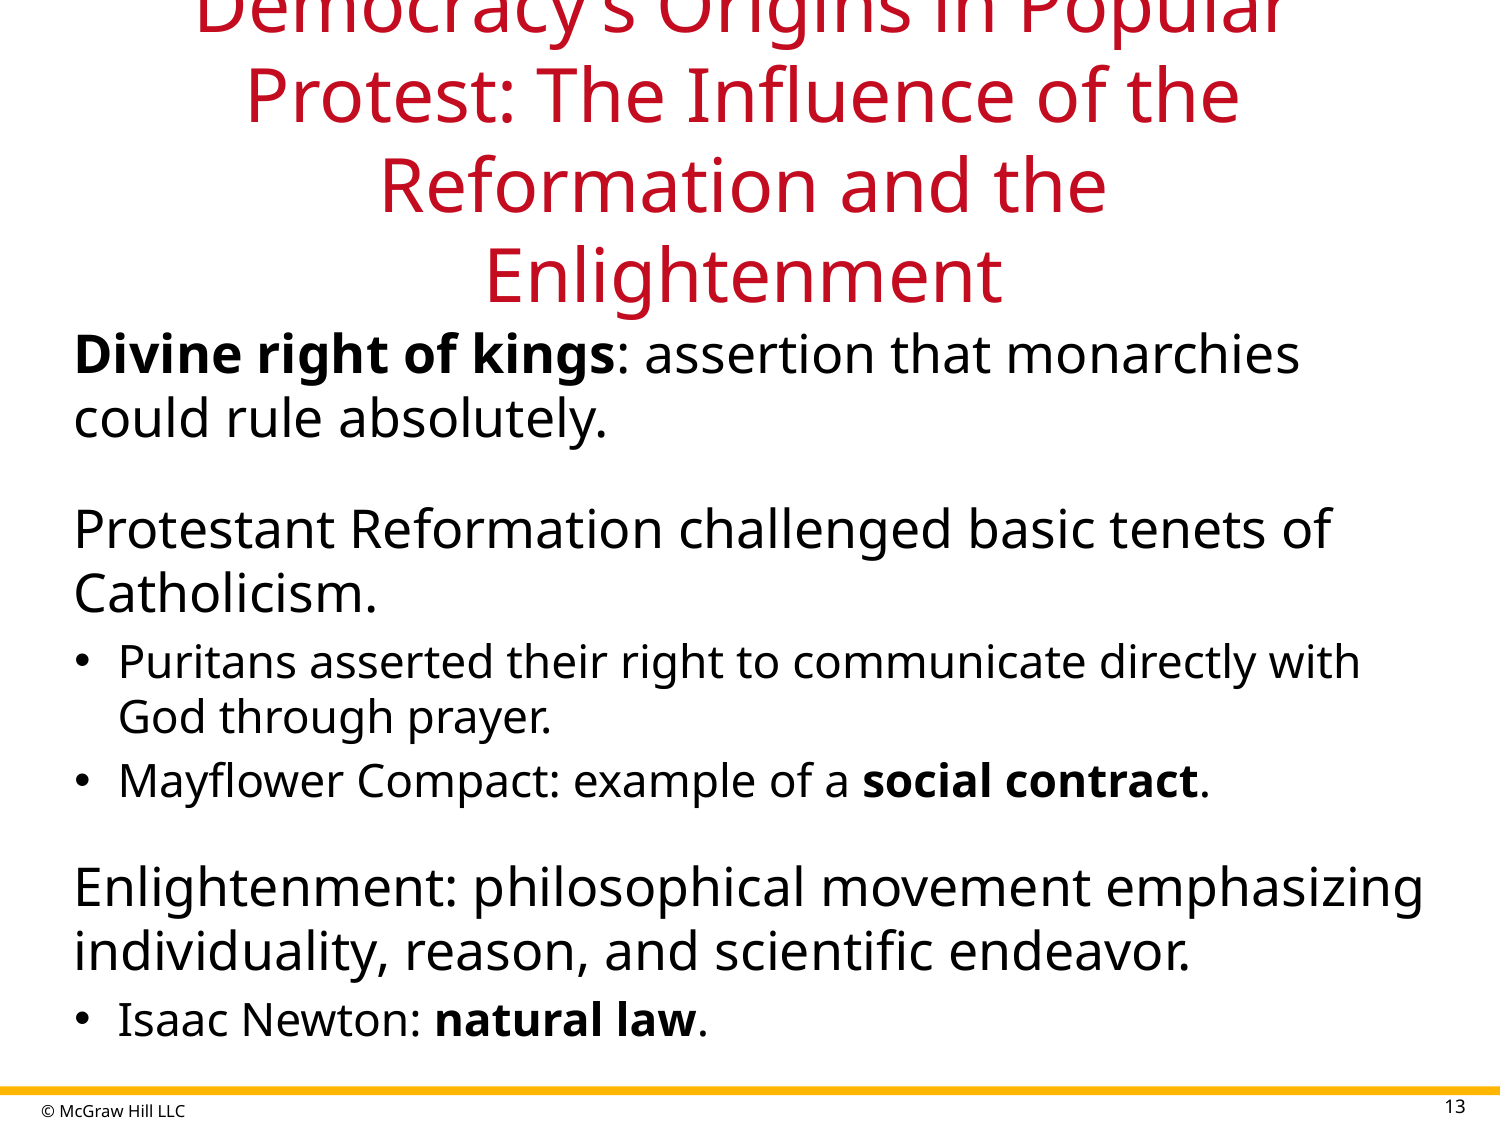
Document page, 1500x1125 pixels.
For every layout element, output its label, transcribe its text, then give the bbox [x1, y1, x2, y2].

title Democracy’s Origins in Popular Protest: The Influence of the Reformation and the Enlightenment [98, 30, 1390, 245]
list Divine right of kings: assertion that monarchies could rule absolutely. Protestant Reformation challenged basic tenets of Catholicism. Puritans asserted their right to communicate directly with God through prayer. Mayflower Compact: example of a social contract. Enlightenment: philosophical movement emphasizing individuality, reason, and scientific endeavor. Isaac Newton: natural law. [58, 312, 1447, 1075]
slide_number 13 [1415, 1094, 1474, 1122]
